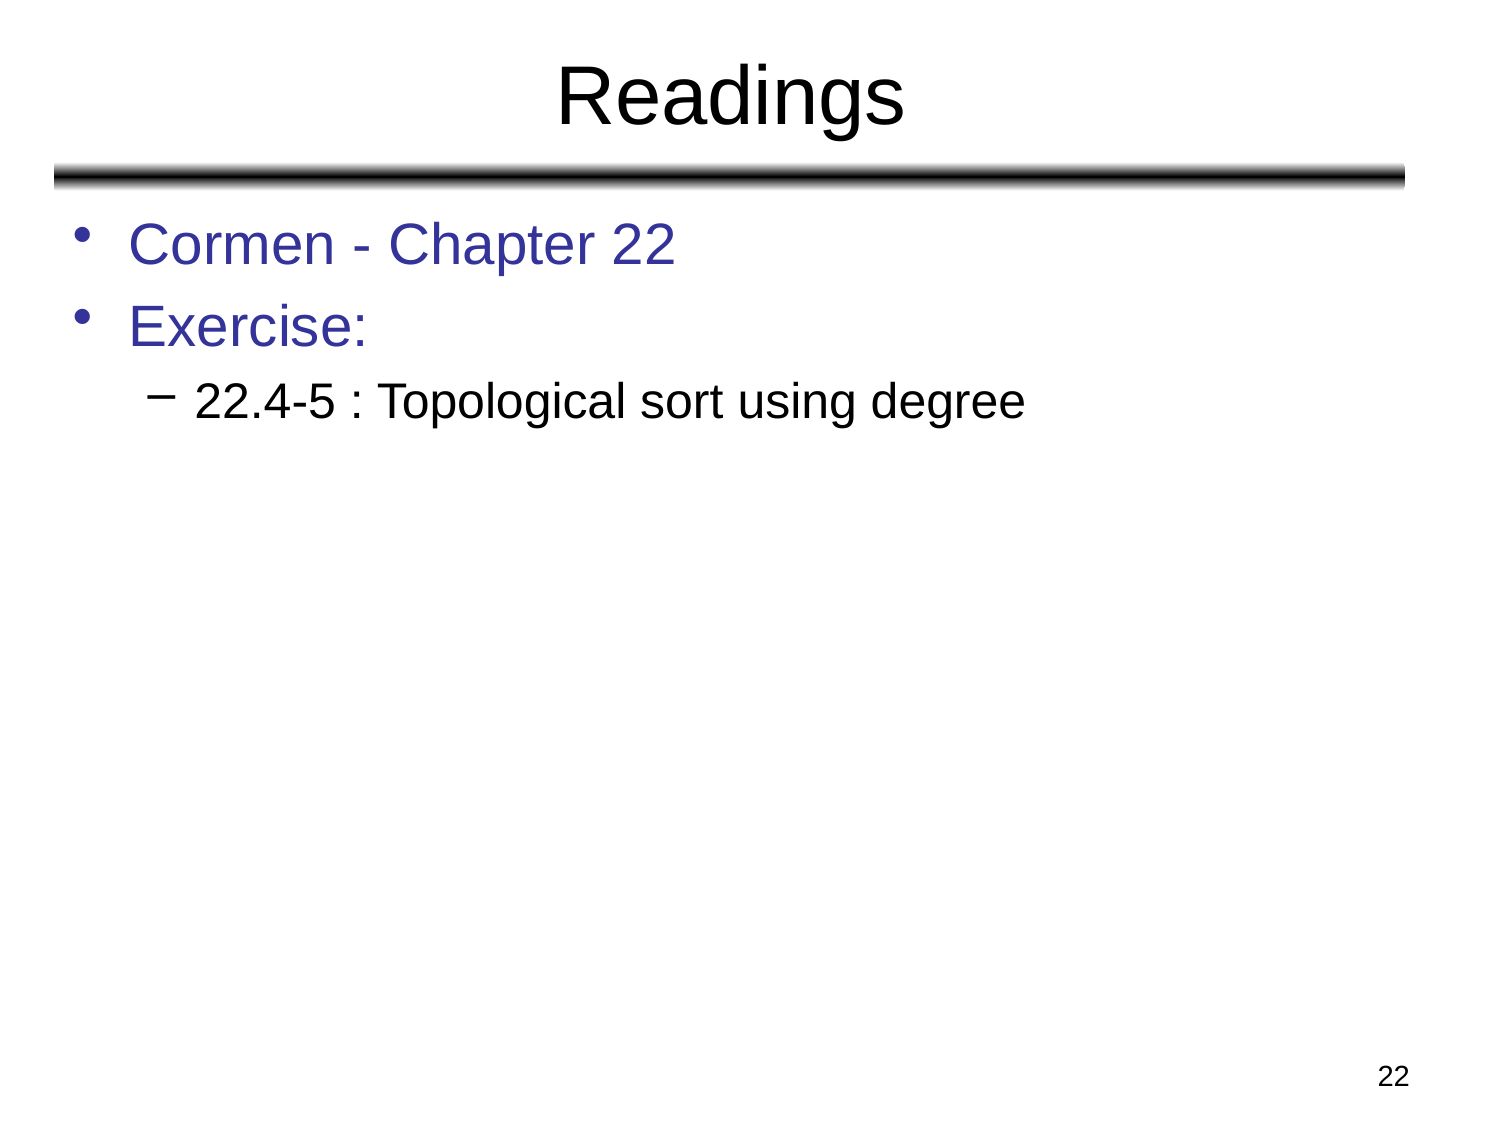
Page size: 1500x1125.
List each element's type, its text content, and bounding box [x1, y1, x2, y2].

title Readings [55, 16, 1407, 166]
slide_number 22 [1074, 1049, 1426, 1103]
list Cormen - Chapter 22 Exercise: 22.4-5 : Topological sort using degree [57, 198, 1408, 1033]
